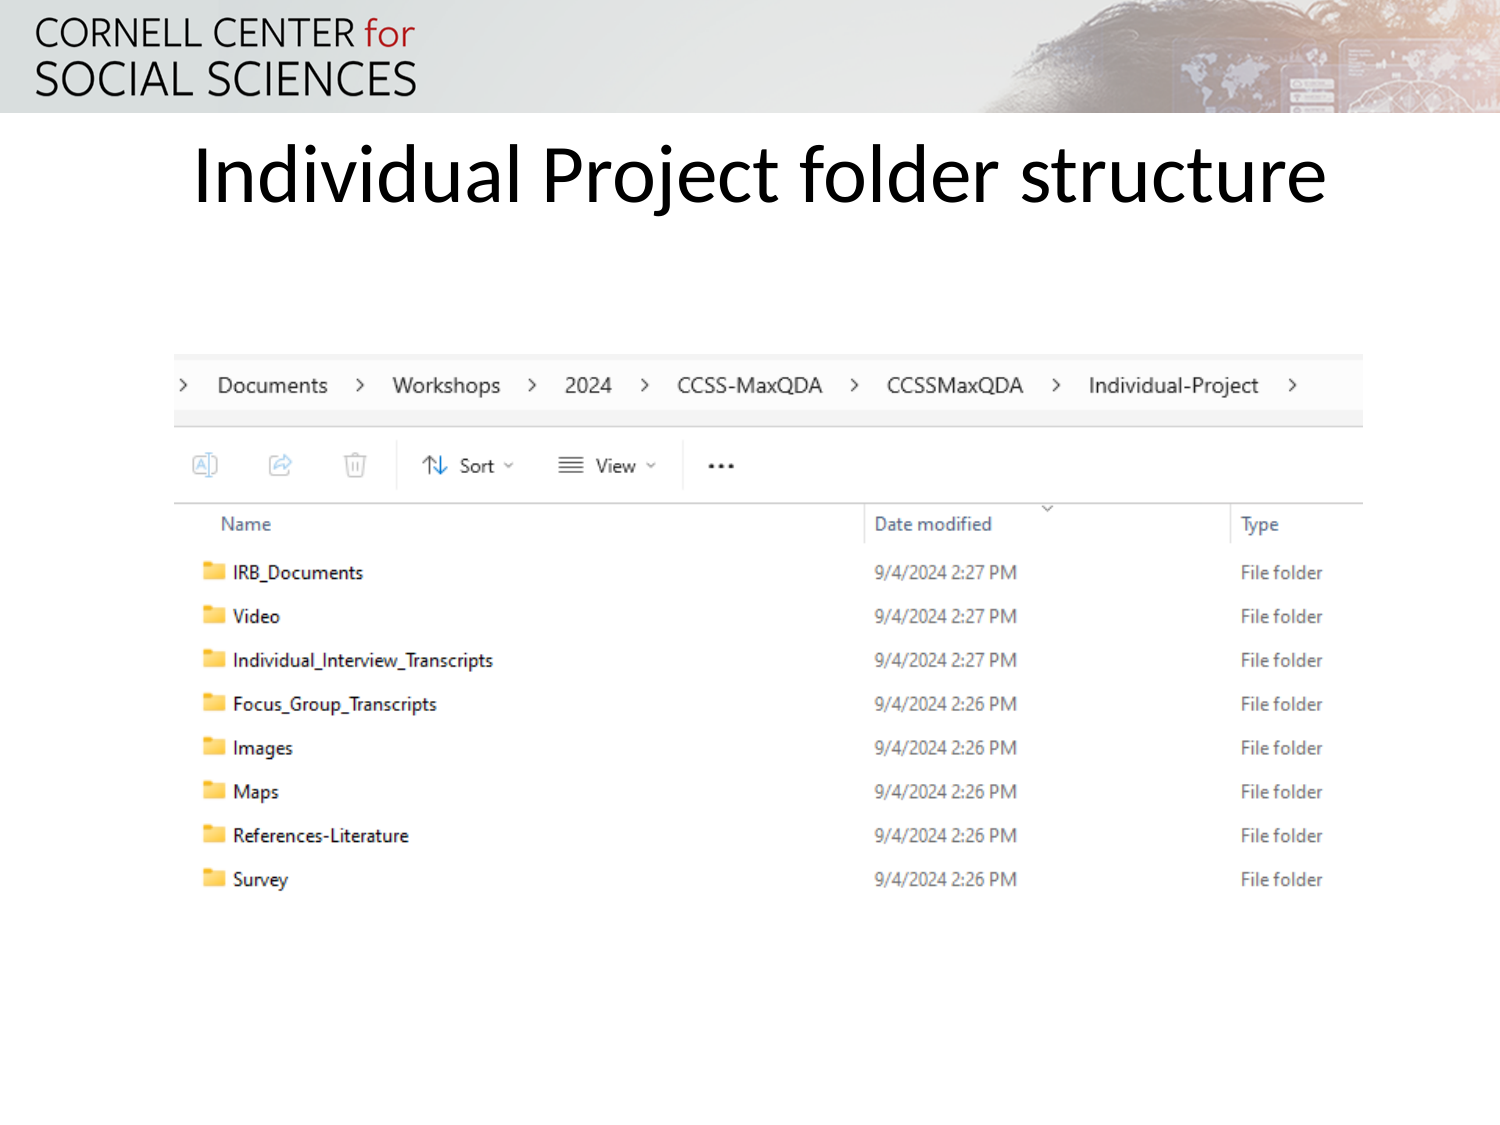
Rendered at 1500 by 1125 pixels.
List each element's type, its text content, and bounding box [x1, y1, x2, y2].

picture [0, 0, 1500, 113]
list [174, 354, 1363, 913]
text_box Individual Project folder structure [85, 75, 1436, 263]
